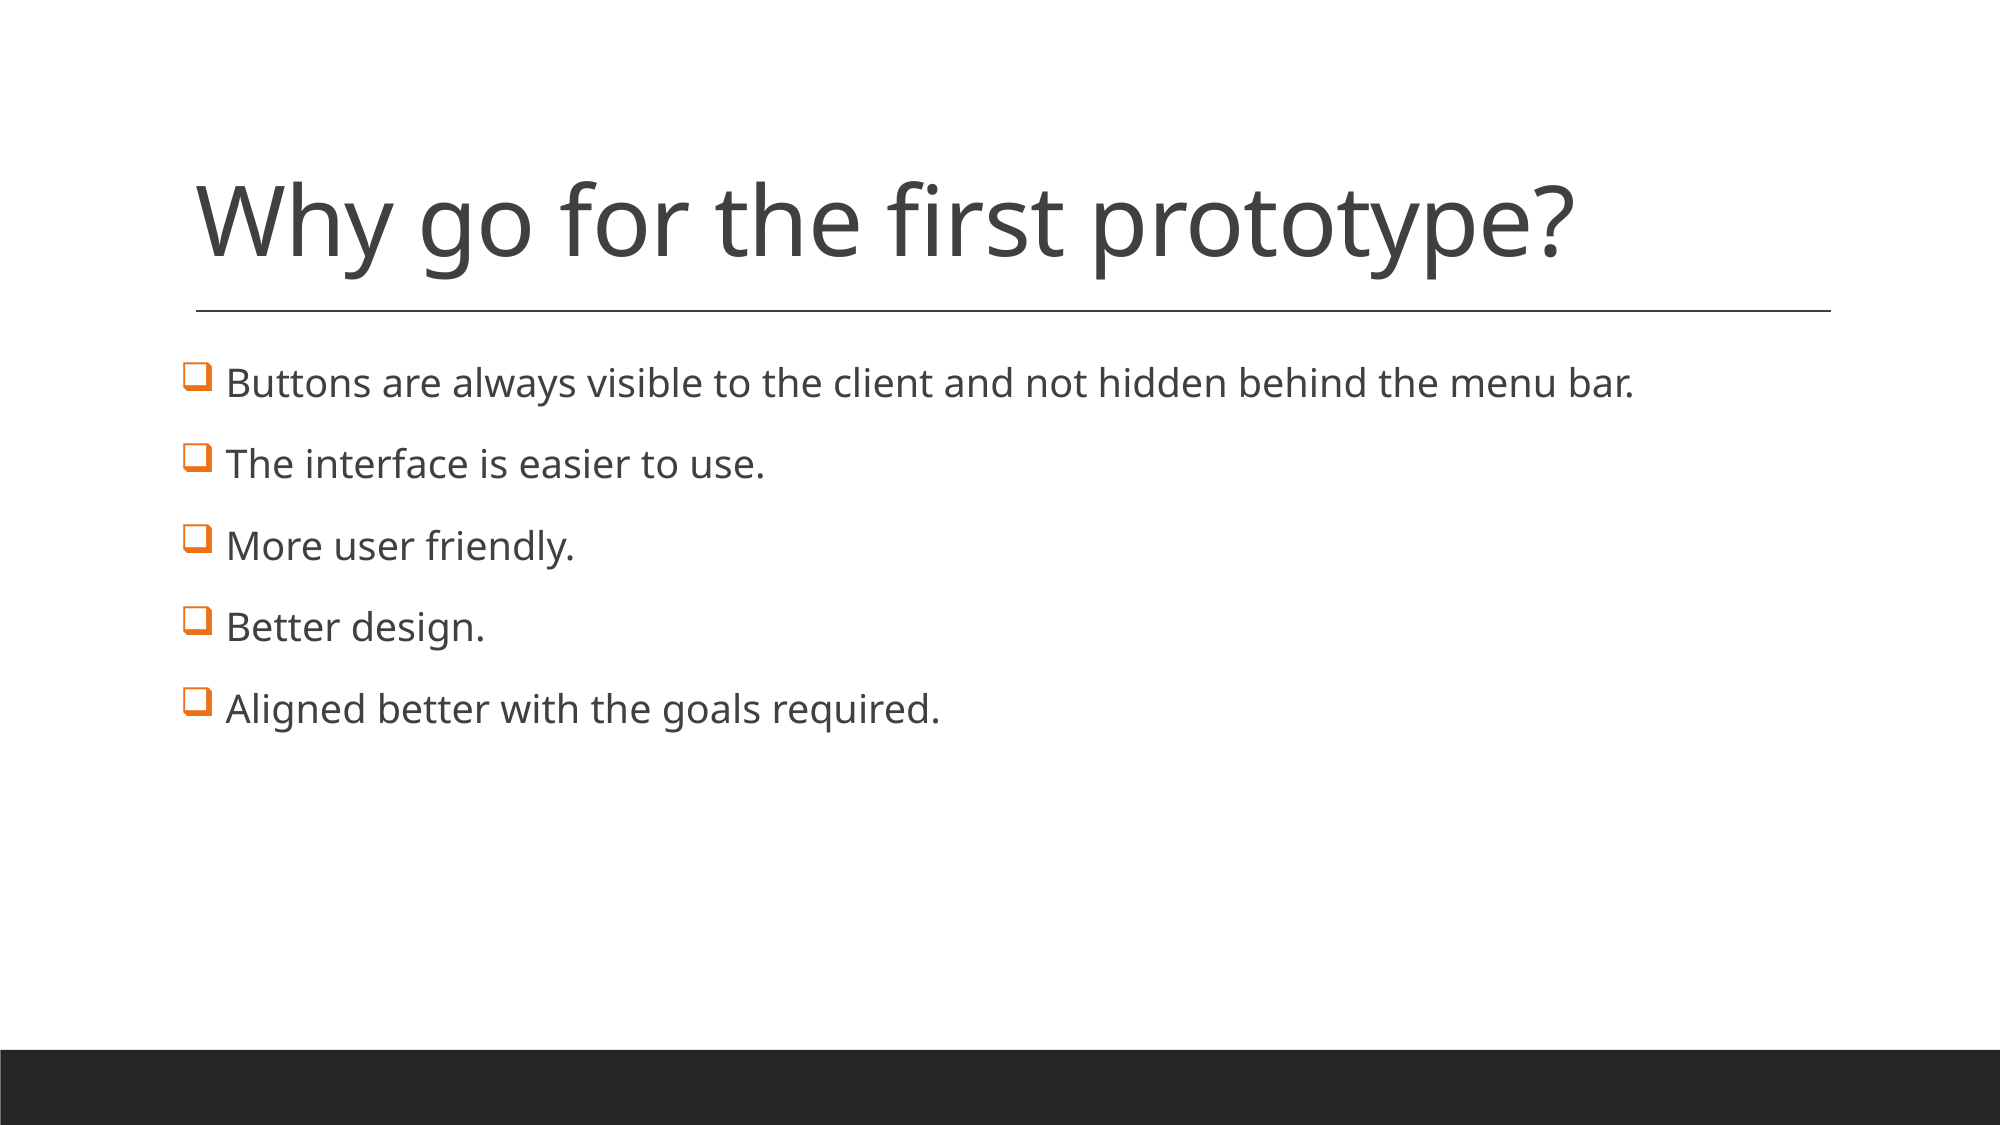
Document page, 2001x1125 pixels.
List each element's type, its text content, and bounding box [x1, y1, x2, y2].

title Why go for the first prototype? [180, 47, 1830, 285]
list Buttons are always visible to the client and not hidden behind the menu bar. The interface is easier to use. More user friendly. Better design. Aligned better with the goals required. [180, 345, 1830, 963]
